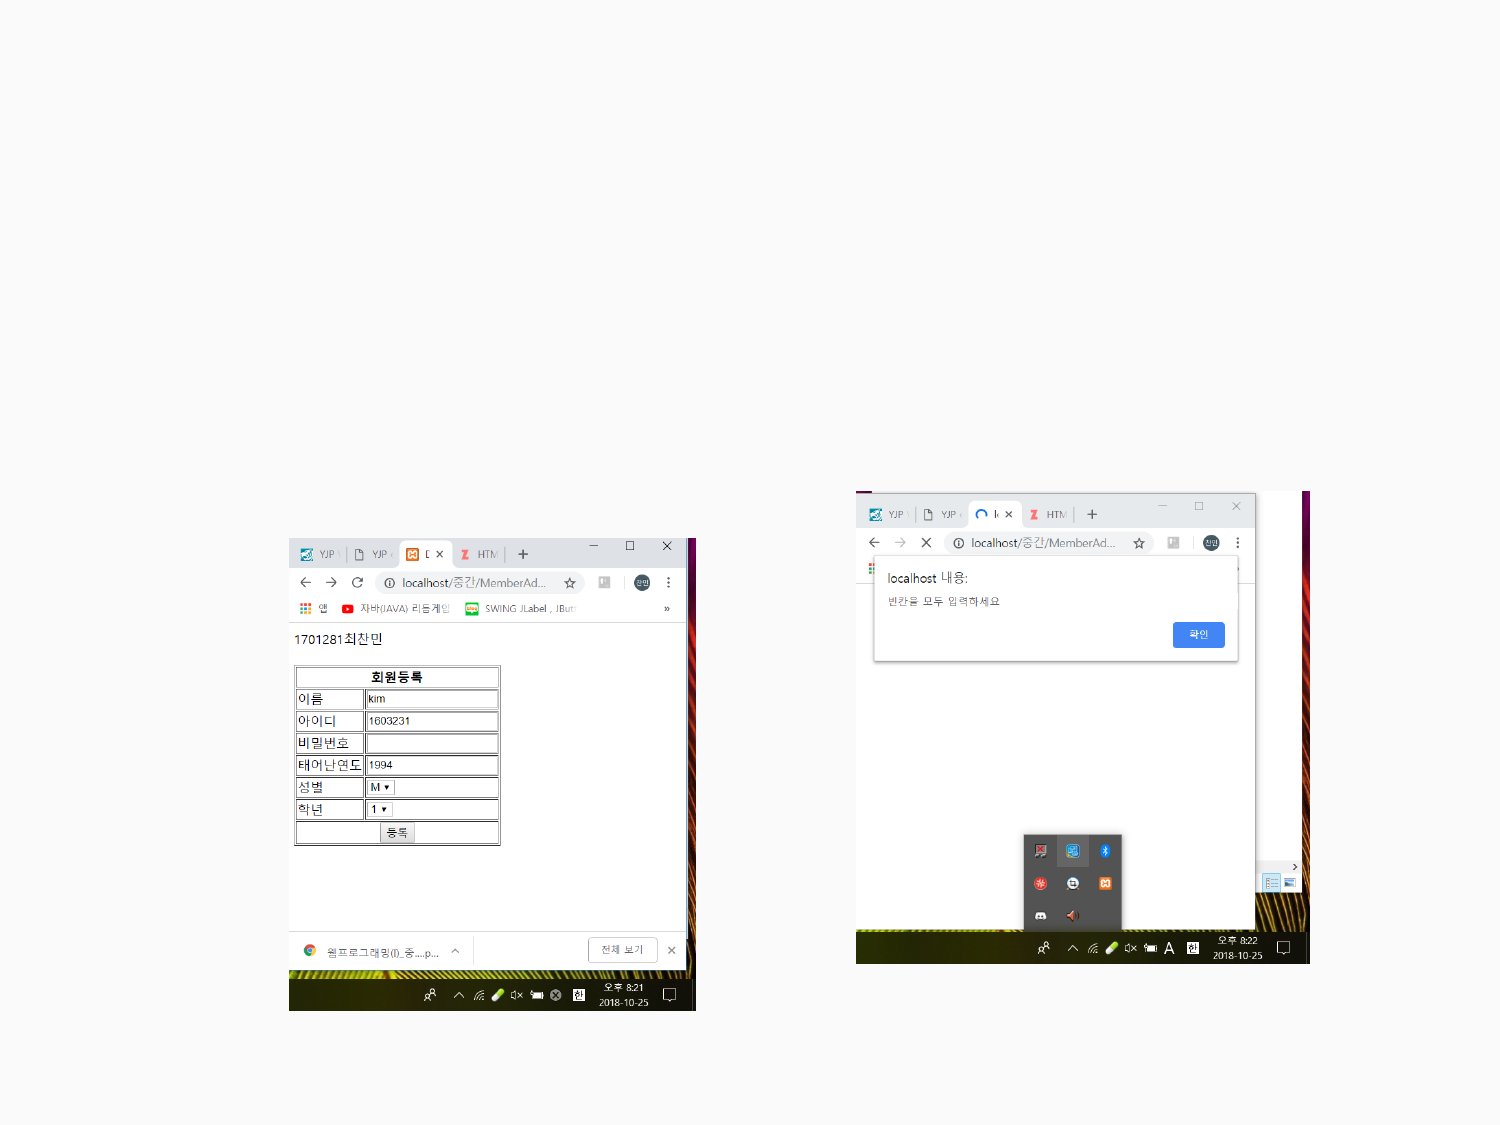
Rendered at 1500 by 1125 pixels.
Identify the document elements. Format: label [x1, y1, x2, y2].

picture [855, 491, 1310, 965]
picture [288, 538, 696, 1011]
